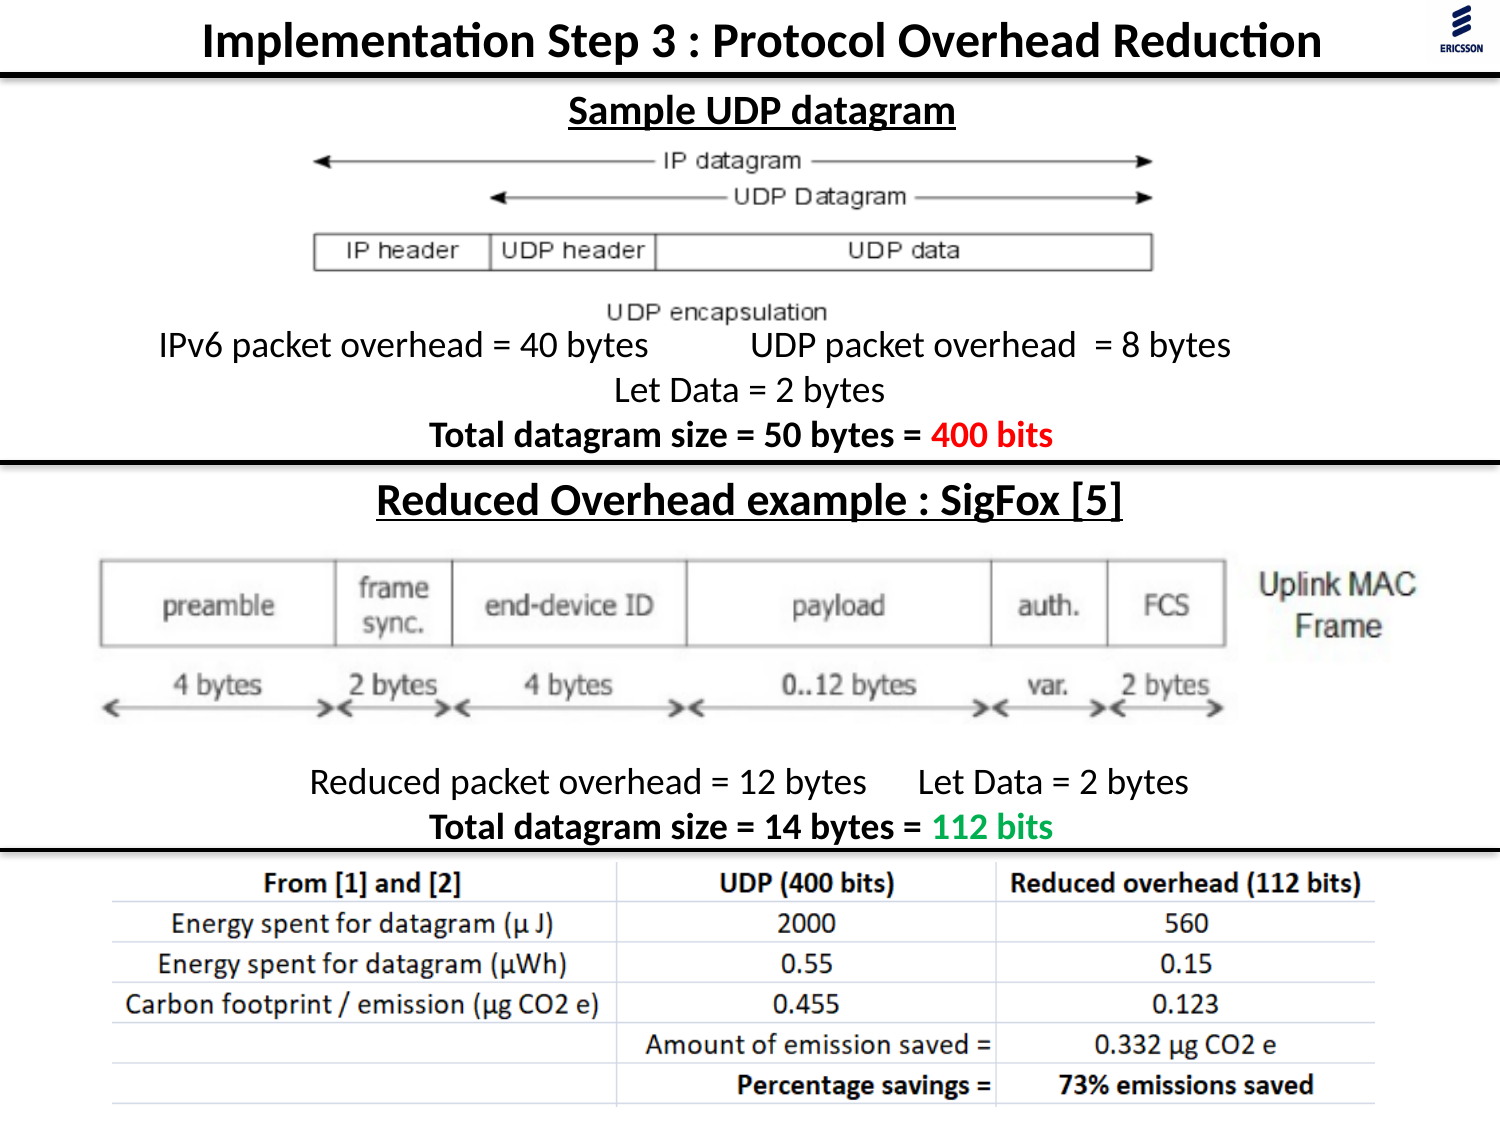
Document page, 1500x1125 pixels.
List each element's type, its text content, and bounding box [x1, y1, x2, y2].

picture [1426, 0, 1500, 63]
text_box Implementation Step 3 : Protocol Overhead Reduction [162, 0, 1363, 71]
text_box Sample UDP datagram [162, 84, 1363, 140]
text_box Reduced packet overhead = 12 bytes Let Data = 2 bytes Total datagram size = 14 bytes = 112 bits [0, 749, 1500, 848]
picture [287, 138, 1191, 338]
picture [112, 862, 1376, 1107]
text_box Reduced Overhead example : SigFox [5] [149, 471, 1350, 533]
text_box IPv6 packet overhead = 40 bytes UDP packet overhead = 8 bytes Let Data = 2 bytes Total datagram size = 50 bytes = 400 bits [0, 312, 1500, 460]
picture [74, 549, 1438, 726]
